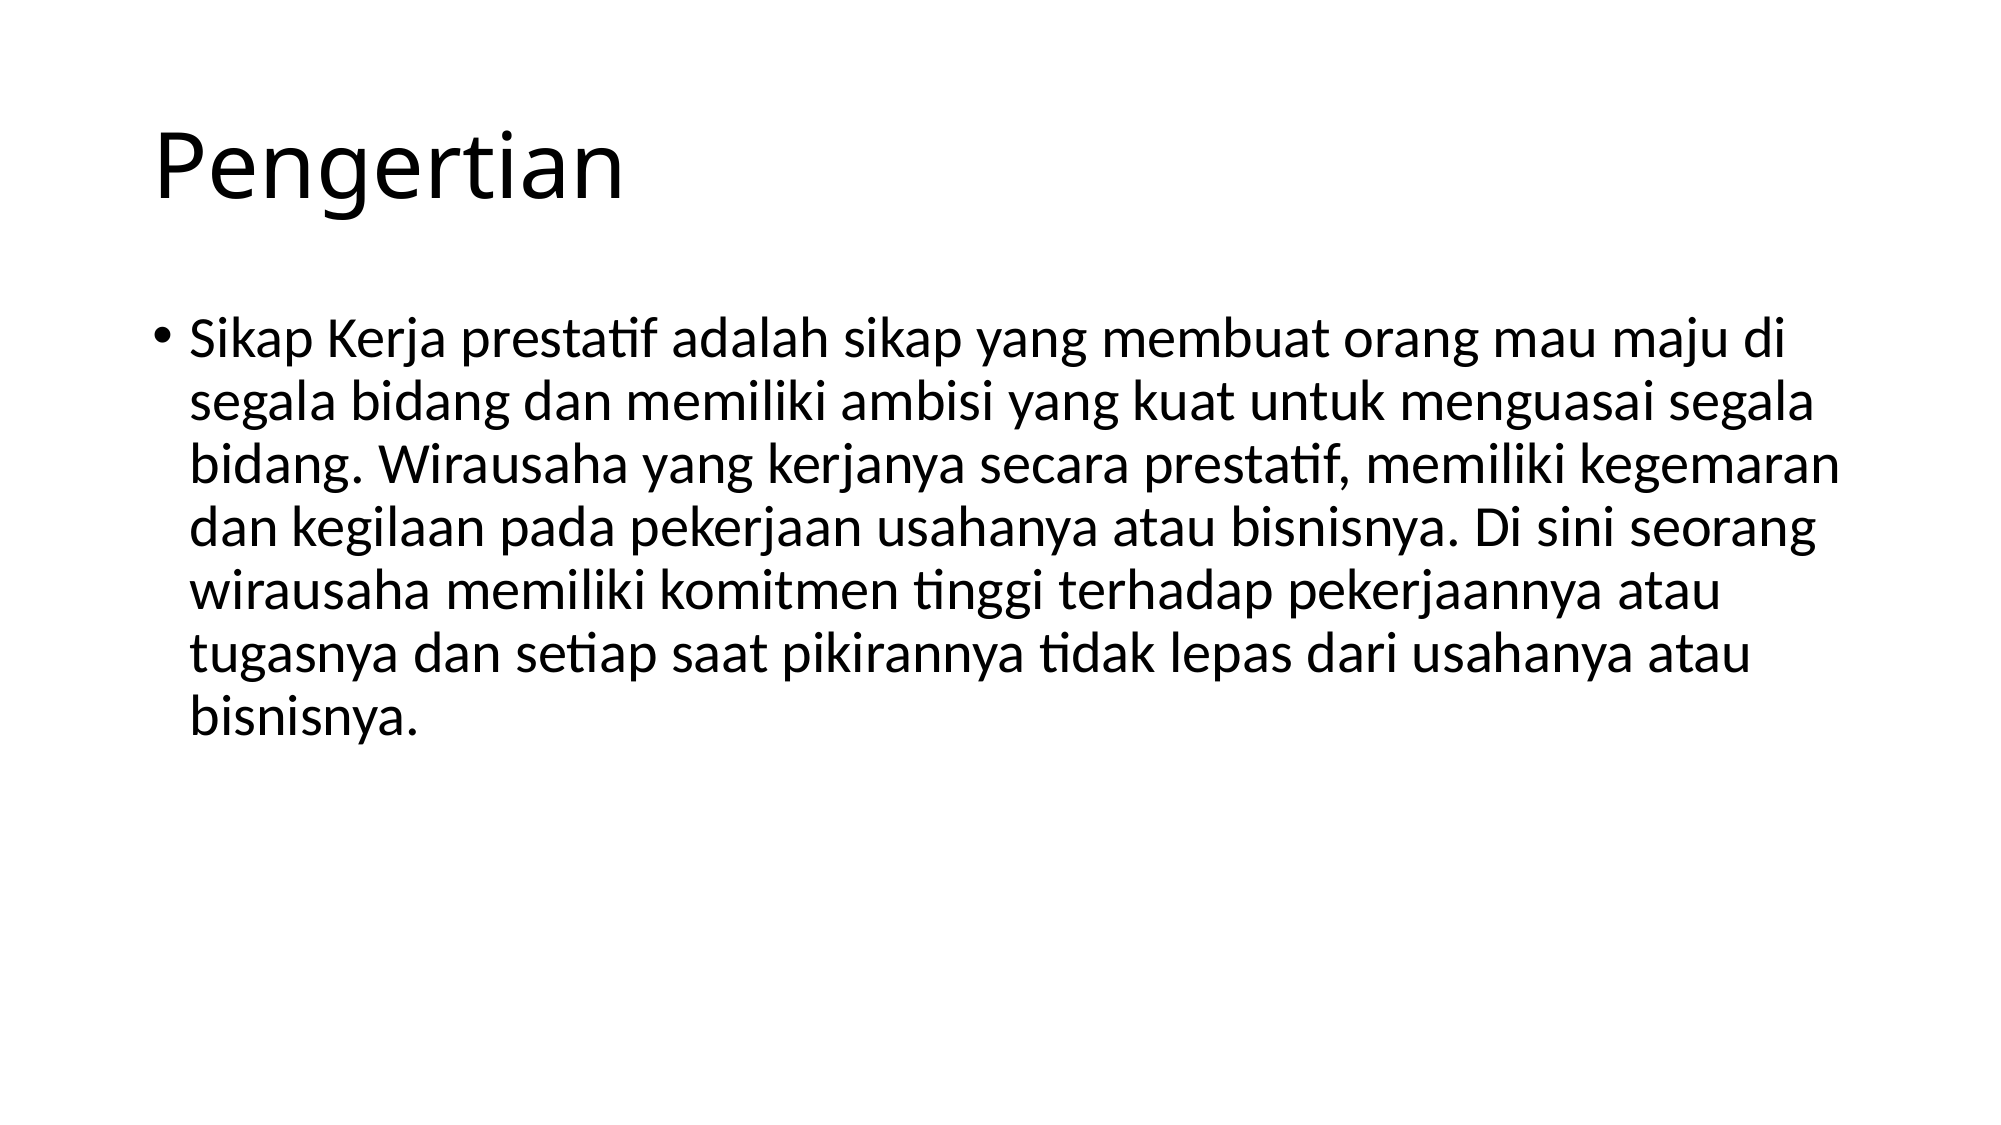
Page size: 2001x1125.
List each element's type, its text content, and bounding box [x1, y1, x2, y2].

list Sikap Kerja prestatif adalah sikap yang membuat orang mau maju di segala bidang dan memiliki ambisi yang kuat untuk menguasai segala bidang. Wirausaha yang kerjanya secara prestatif, memiliki kegemaran dan kegilaan pada pekerjaan usahanya atau bisnisnya. Di sini seorang wirausaha memiliki komitmen tinggi terhadap pekerjaannya atau tugasnya dan setiap saat pikirannya tidak lepas dari usahanya atau bisnisnya. [137, 299, 1863, 1014]
title Pengertian [137, 59, 1863, 278]
